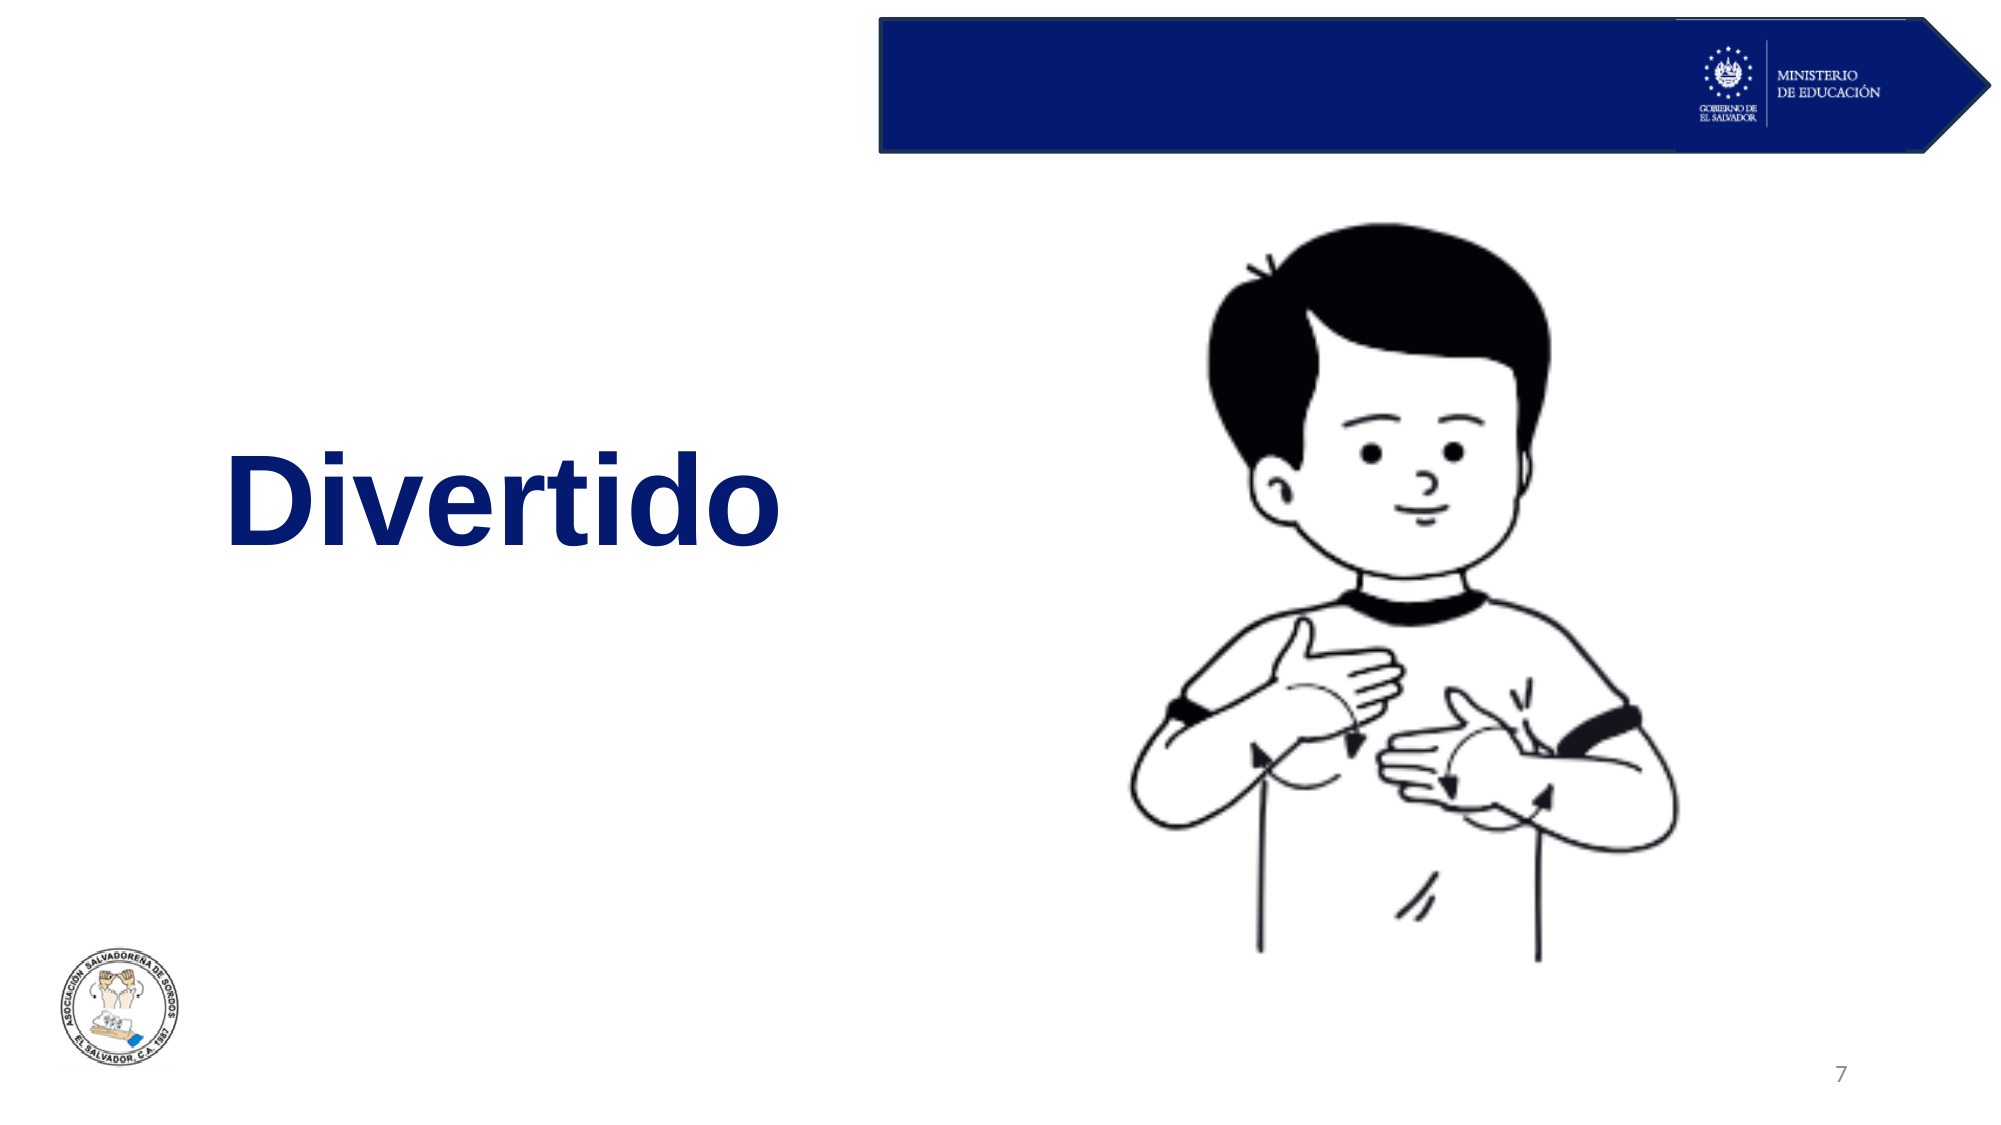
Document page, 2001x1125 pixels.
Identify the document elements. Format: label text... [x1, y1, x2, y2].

slide_number 7 [1412, 1042, 1863, 1103]
picture [56, 943, 184, 1073]
picture [1060, 202, 1693, 982]
subtitle Divertido [199, 426, 837, 699]
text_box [880, 19, 1990, 152]
